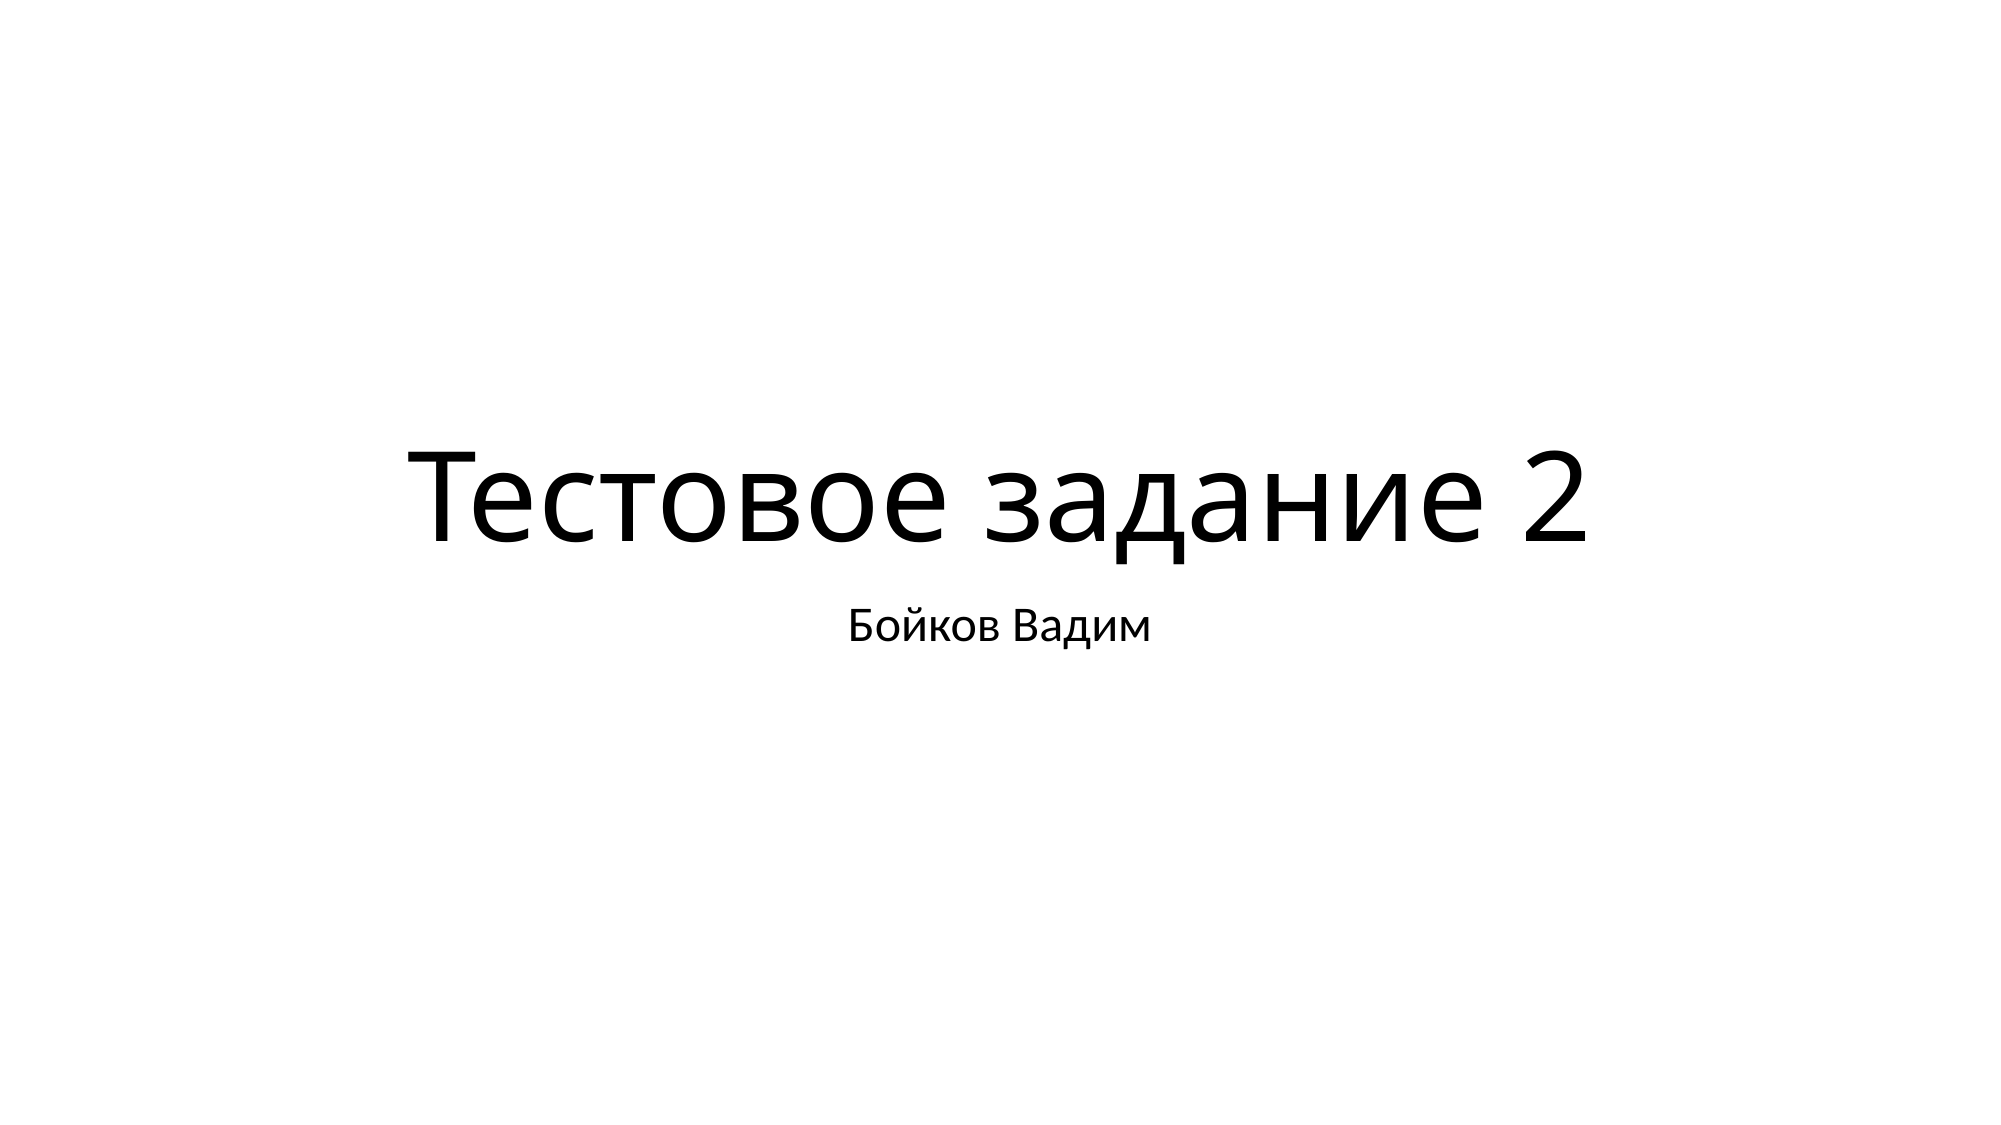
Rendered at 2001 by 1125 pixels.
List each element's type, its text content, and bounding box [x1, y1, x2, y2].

subtitle Бойков Вадим [249, 590, 1750, 863]
title Тестовое задание 2 [249, 184, 1750, 576]
